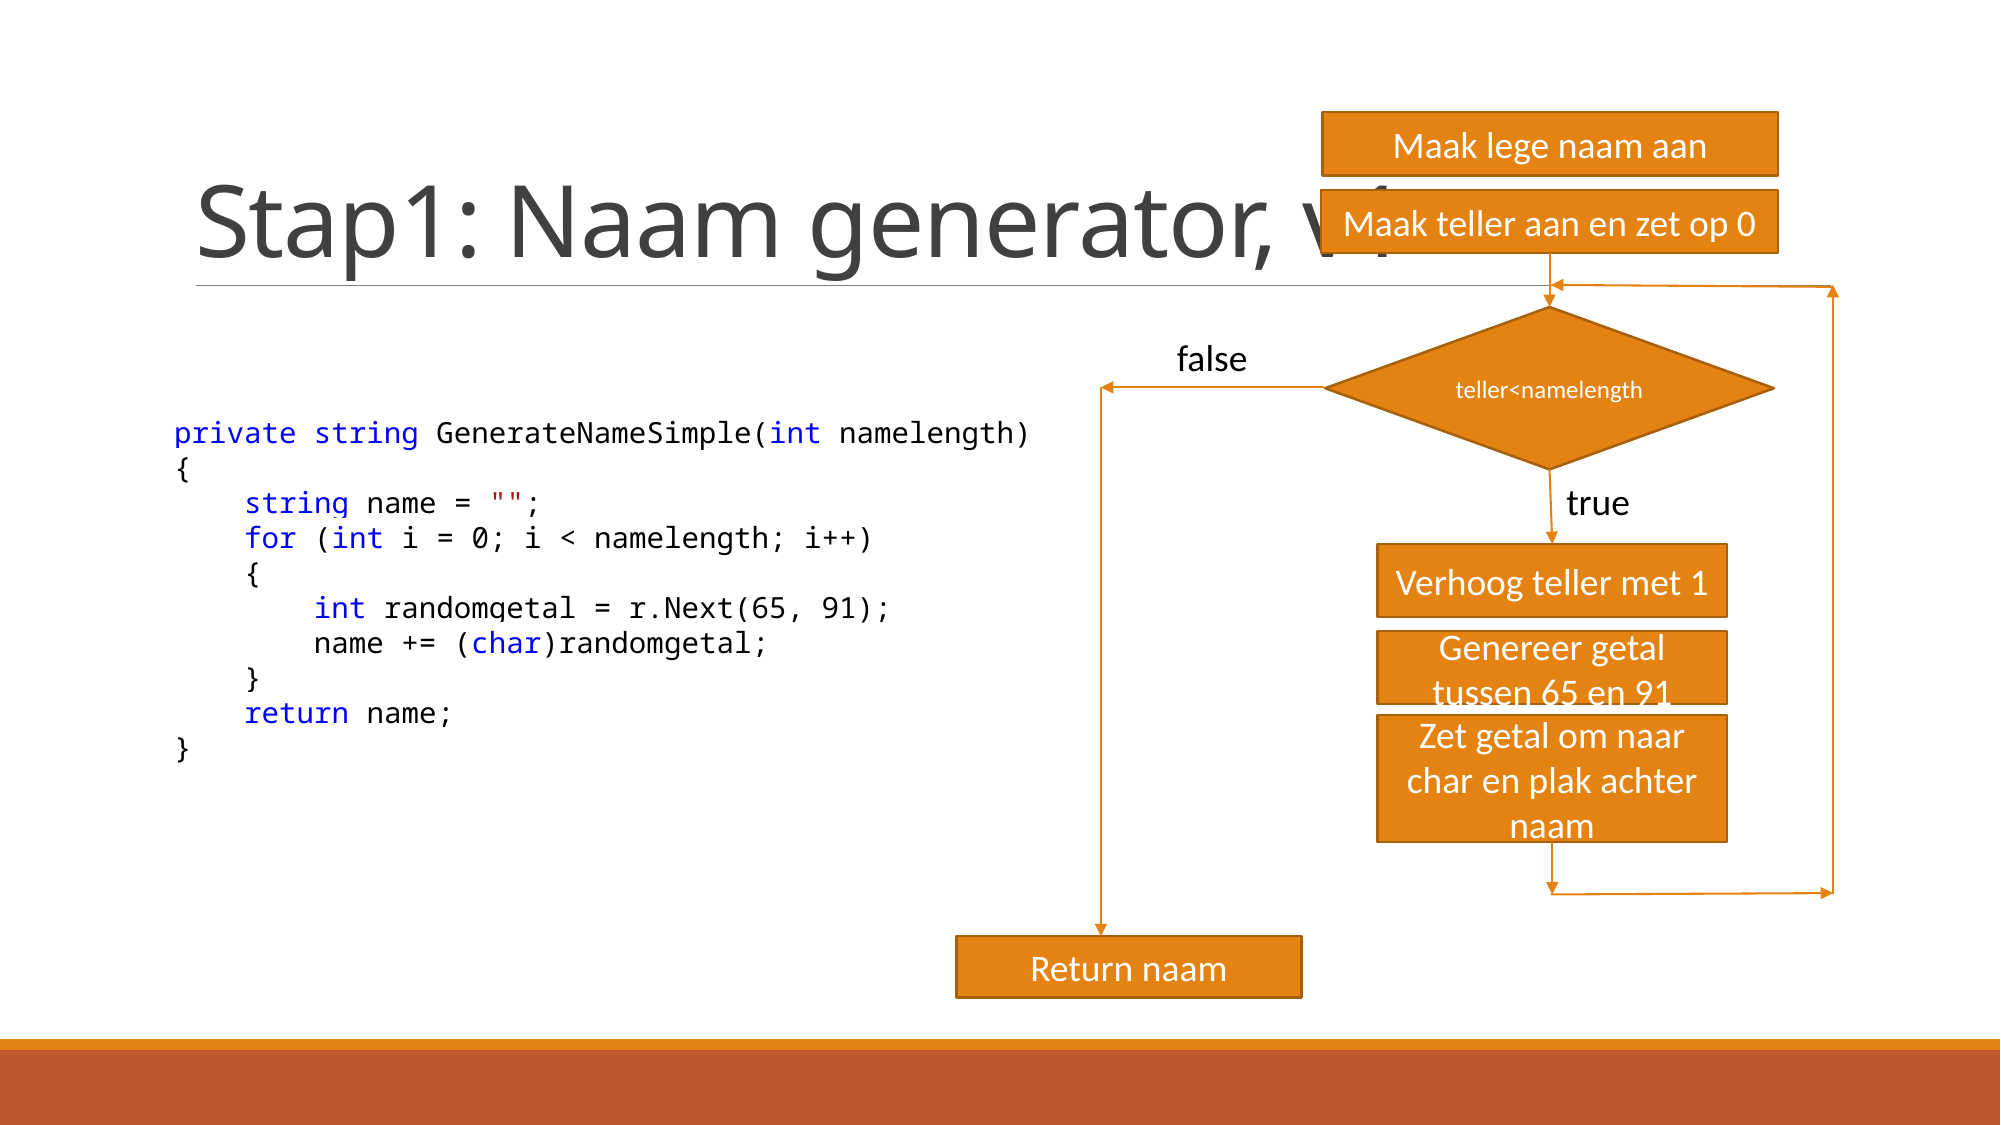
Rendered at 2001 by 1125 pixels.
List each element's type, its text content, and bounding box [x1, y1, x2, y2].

text_box private string GenerateNameSimple(int namelength) { string name = ""; for (int i = 0; i < namelength; i++) { int randomgetal = r.Next(65, 91); name += (char)randomgetal; } return name; } [19, 407, 1097, 772]
text_box private string GenerateNameSimple(int namelength) { string name = ""; for (int i = 0; i < namelength; i++) { int randomgetal = r.Next(65, 91); name += (char)randomgetal; } return name; } [1111, 407, 1458, 772]
text_box false [1162, 326, 1263, 383]
text_box Verhoog teller met 1 [1458, 543, 1728, 618]
title Stap1: Naam generator, v1 [180, 47, 1830, 285]
text_box Genereer getal tussen 65 en 91 [1458, 630, 1728, 705]
text_box Return naam [955, 935, 1303, 999]
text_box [1549, 468, 1553, 545]
text_box Zet getal om naar char en plak achter naam [1376, 714, 1728, 843]
text_box Maak teller aan en zet op 0 [1320, 189, 1779, 254]
text_box Maak lege naam aan [1321, 111, 1779, 177]
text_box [1550, 284, 1834, 288]
text_box true [1560, 470, 1646, 531]
text_box teller<namelength [1329, 306, 1776, 470]
